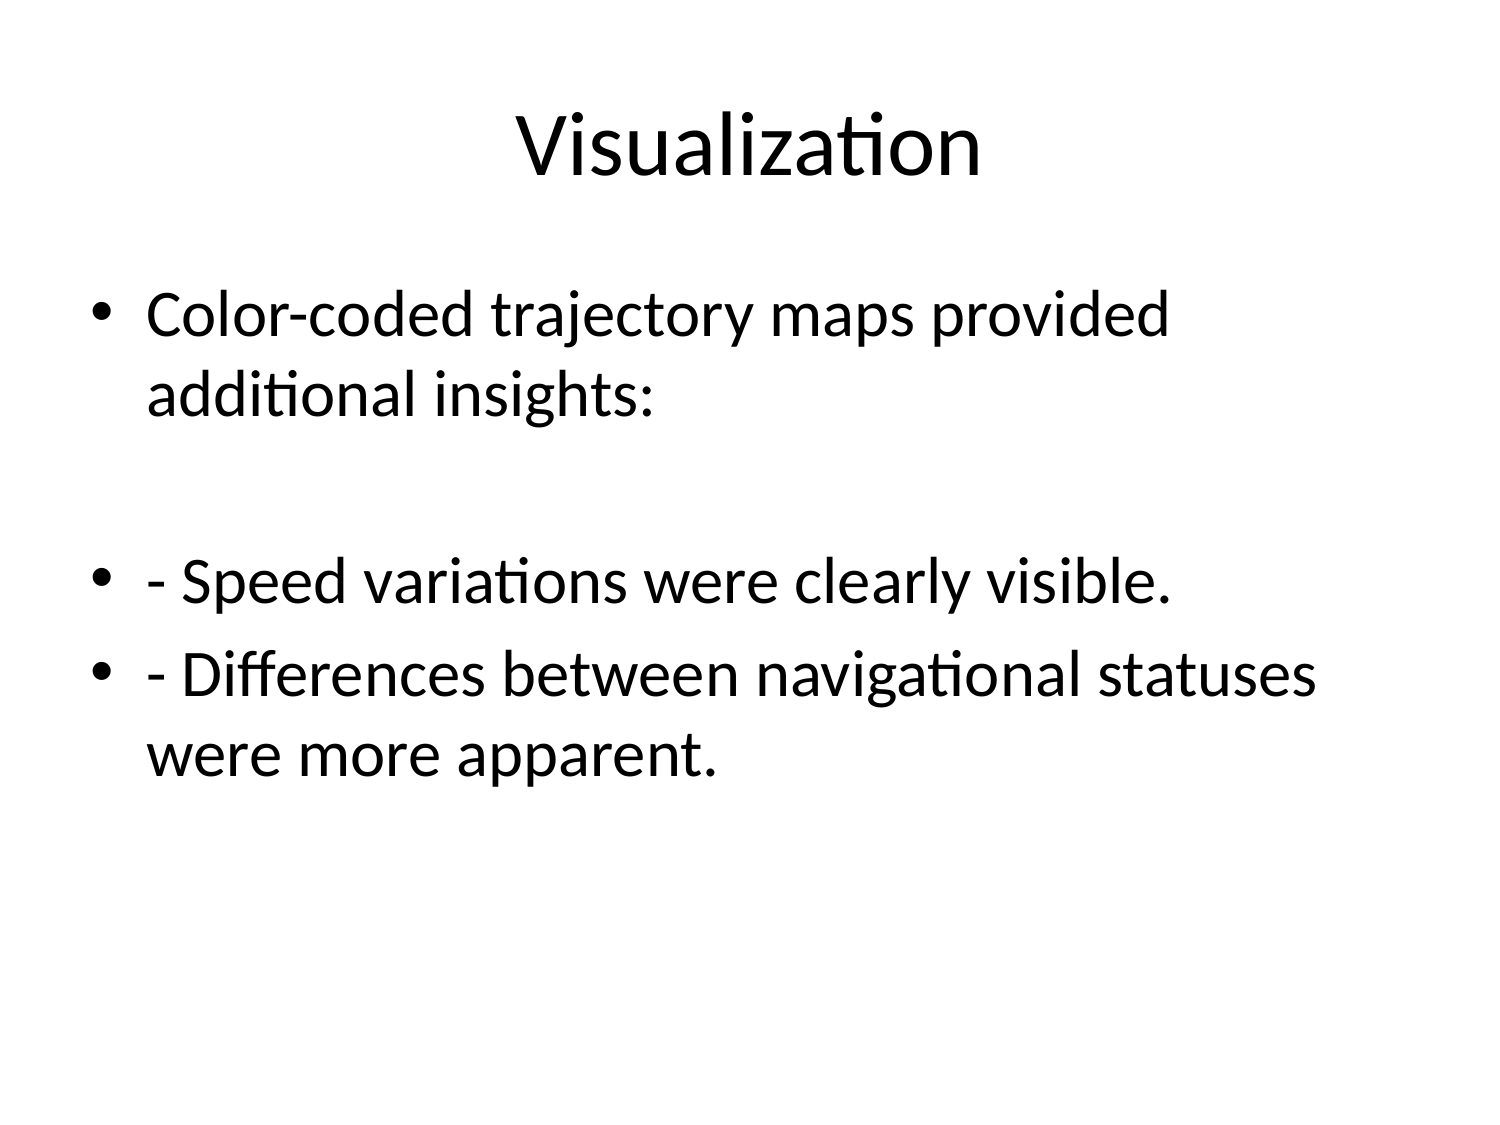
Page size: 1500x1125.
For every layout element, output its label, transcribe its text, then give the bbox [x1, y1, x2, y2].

list Color-coded trajectory maps provided additional insights: - Speed variations were clearly visible. - Differences between navigational statuses were more apparent. [75, 262, 1425, 1005]
title Visualization [75, 45, 1425, 233]
